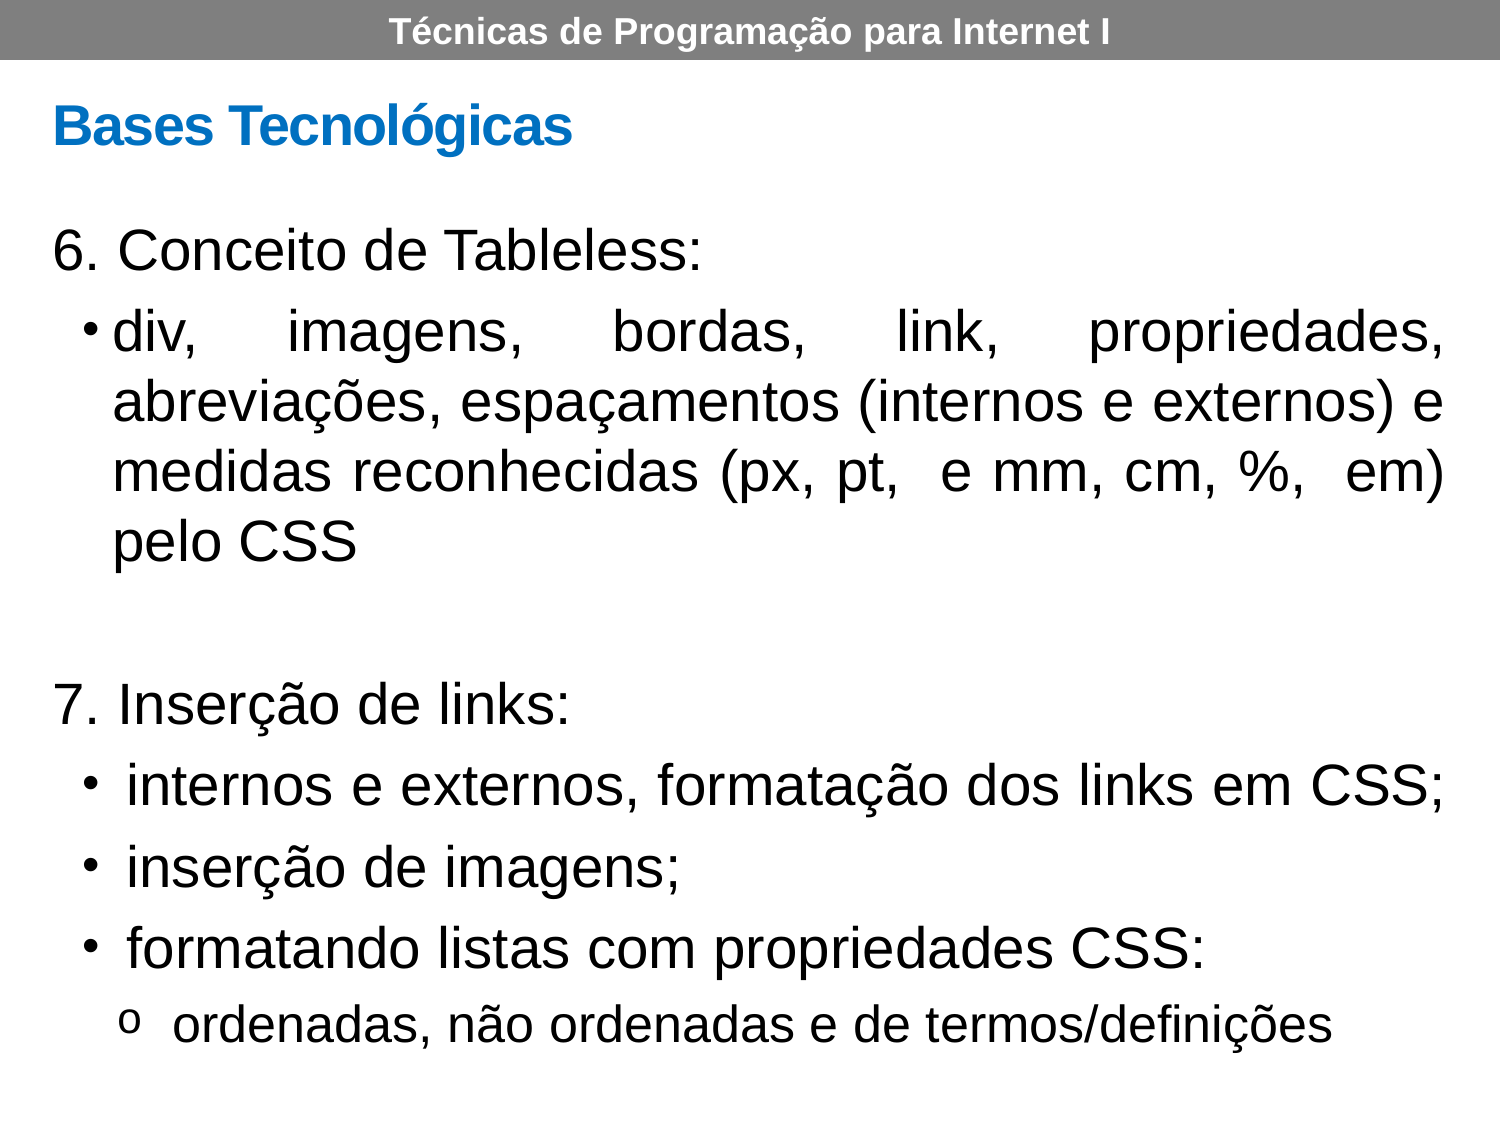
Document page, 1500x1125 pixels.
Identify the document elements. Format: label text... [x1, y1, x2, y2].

text_box Técnicas de Programação para Internet I [0, 0, 1500, 60]
title Bases Tecnológicas [37, 80, 1463, 165]
list 6. Conceito de Tableless: div, imagens, bordas, link, propriedades, abreviações, espaçamentos (internos e externos) e medidas reconhecidas (px, pt, e mm, cm, %, em) pelo CSS 7. Inserção de links: internos e externos, formatação dos links em CSS; inserção de imagens; formatando listas com propriedades CSS: ordenadas, não ordenadas e de termos/definições [37, 165, 1463, 1100]
